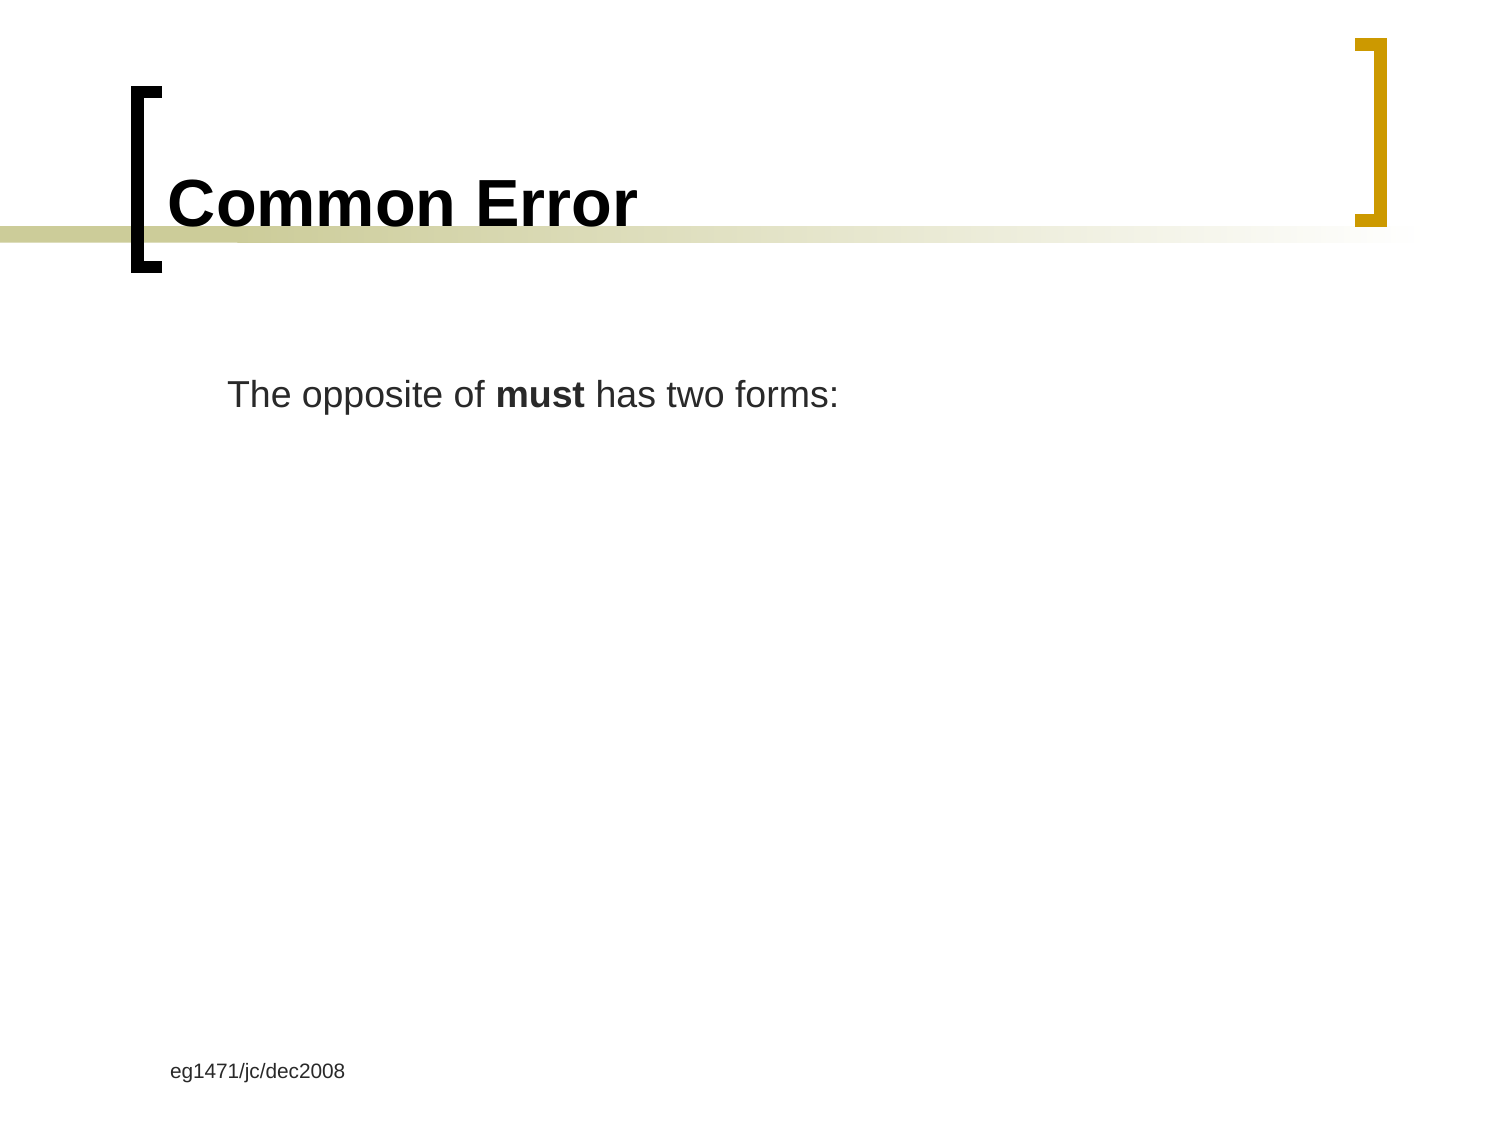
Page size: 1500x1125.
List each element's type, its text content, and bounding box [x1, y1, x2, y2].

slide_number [154, 1024, 468, 1101]
title Common Error [152, 15, 1328, 248]
text_box The opposite of must has two forms: [212, 362, 1113, 513]
